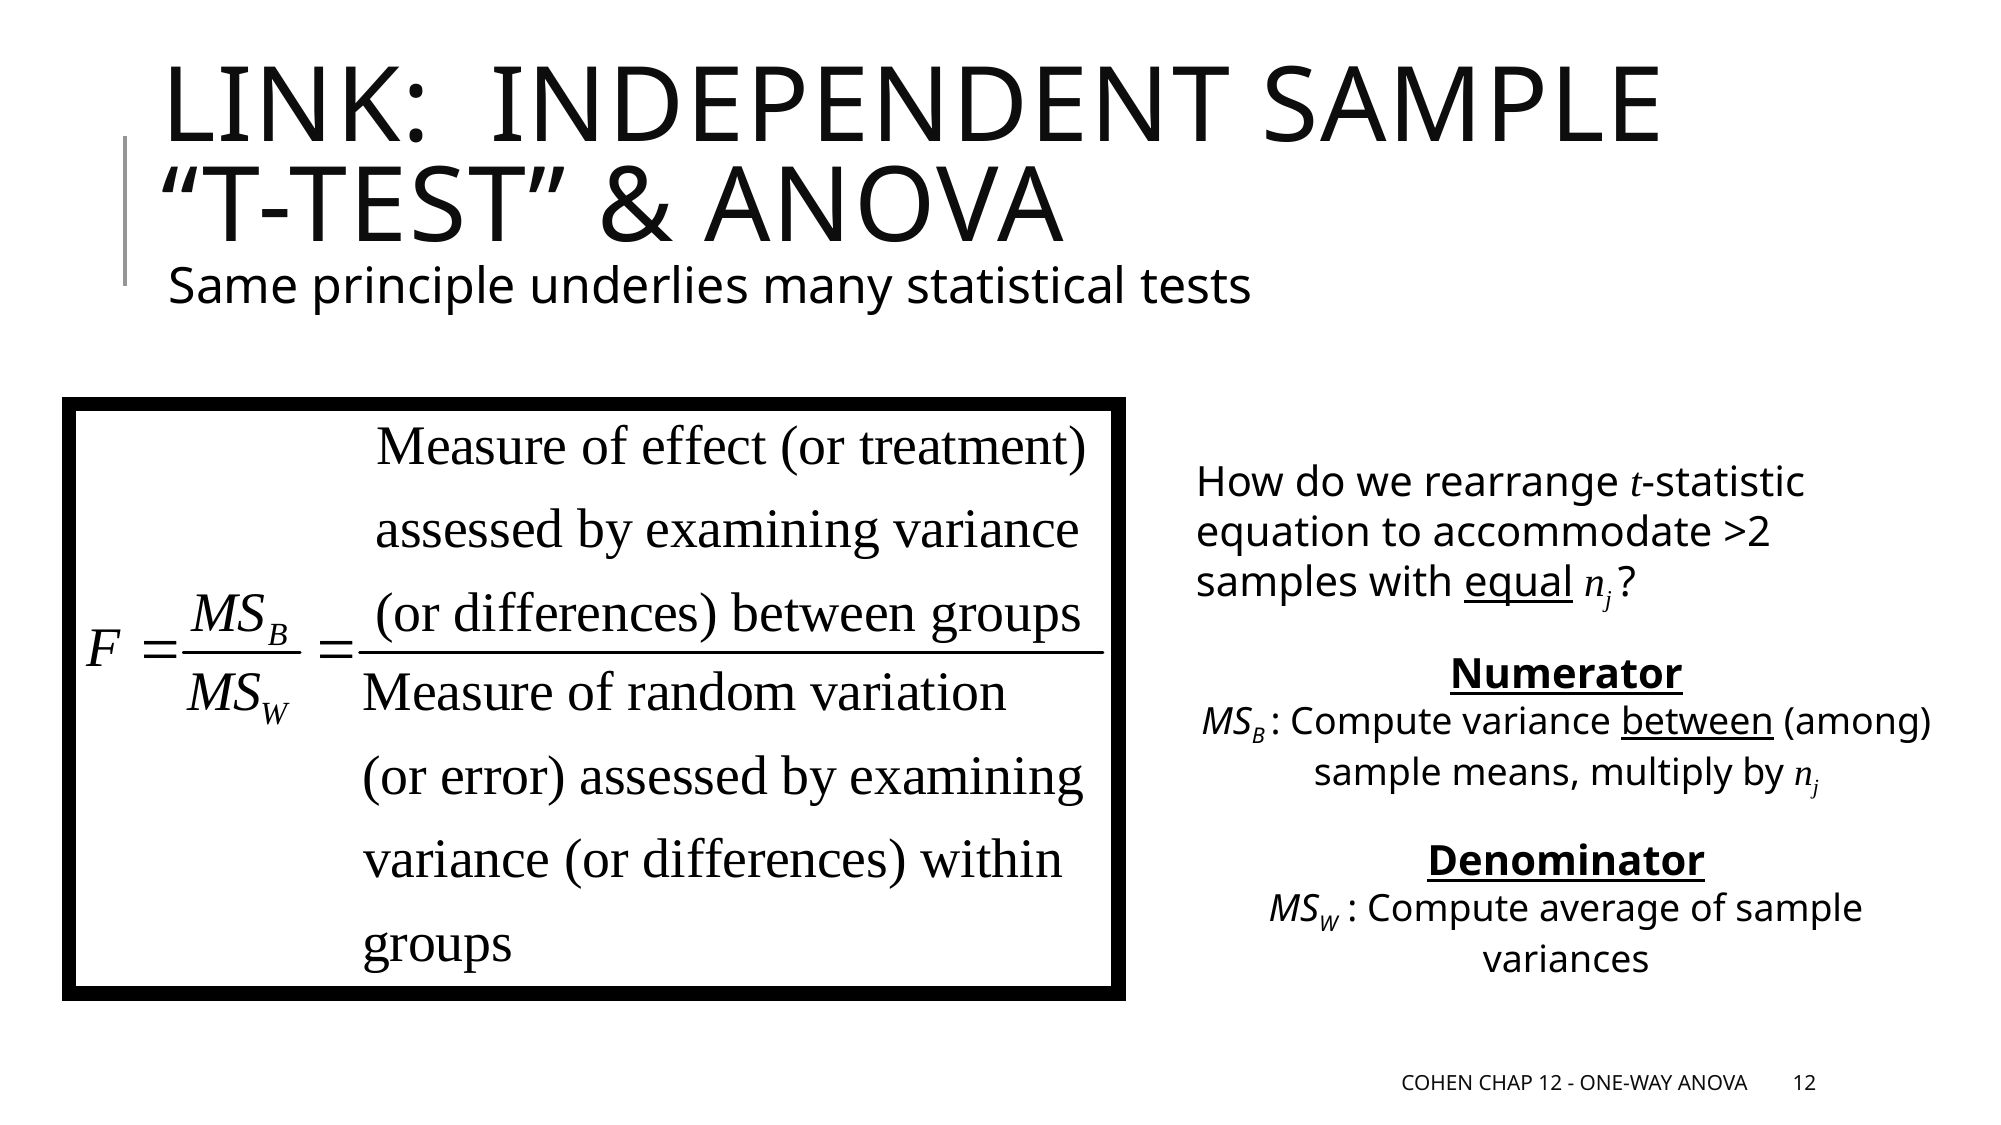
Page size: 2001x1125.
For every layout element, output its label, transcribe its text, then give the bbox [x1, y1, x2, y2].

text_box How do we rearrange t-statistic equation to accommodate >2 samples with equal nj ? Numerator MSB : Compute variance between (among) sample means, multiply by nj Denominator MSW : Compute average of sample variances [1181, 447, 1952, 988]
picture [76, 410, 1112, 987]
footer Cohen Chap 12 - one-WAY anova [794, 1061, 1763, 1107]
list Same principle underlies many statistical tests [146, 253, 1763, 1035]
slide_number 12 [1777, 1061, 1938, 1107]
title Link: Independent sample “t-test” & ANOVA [146, 38, 1741, 253]
